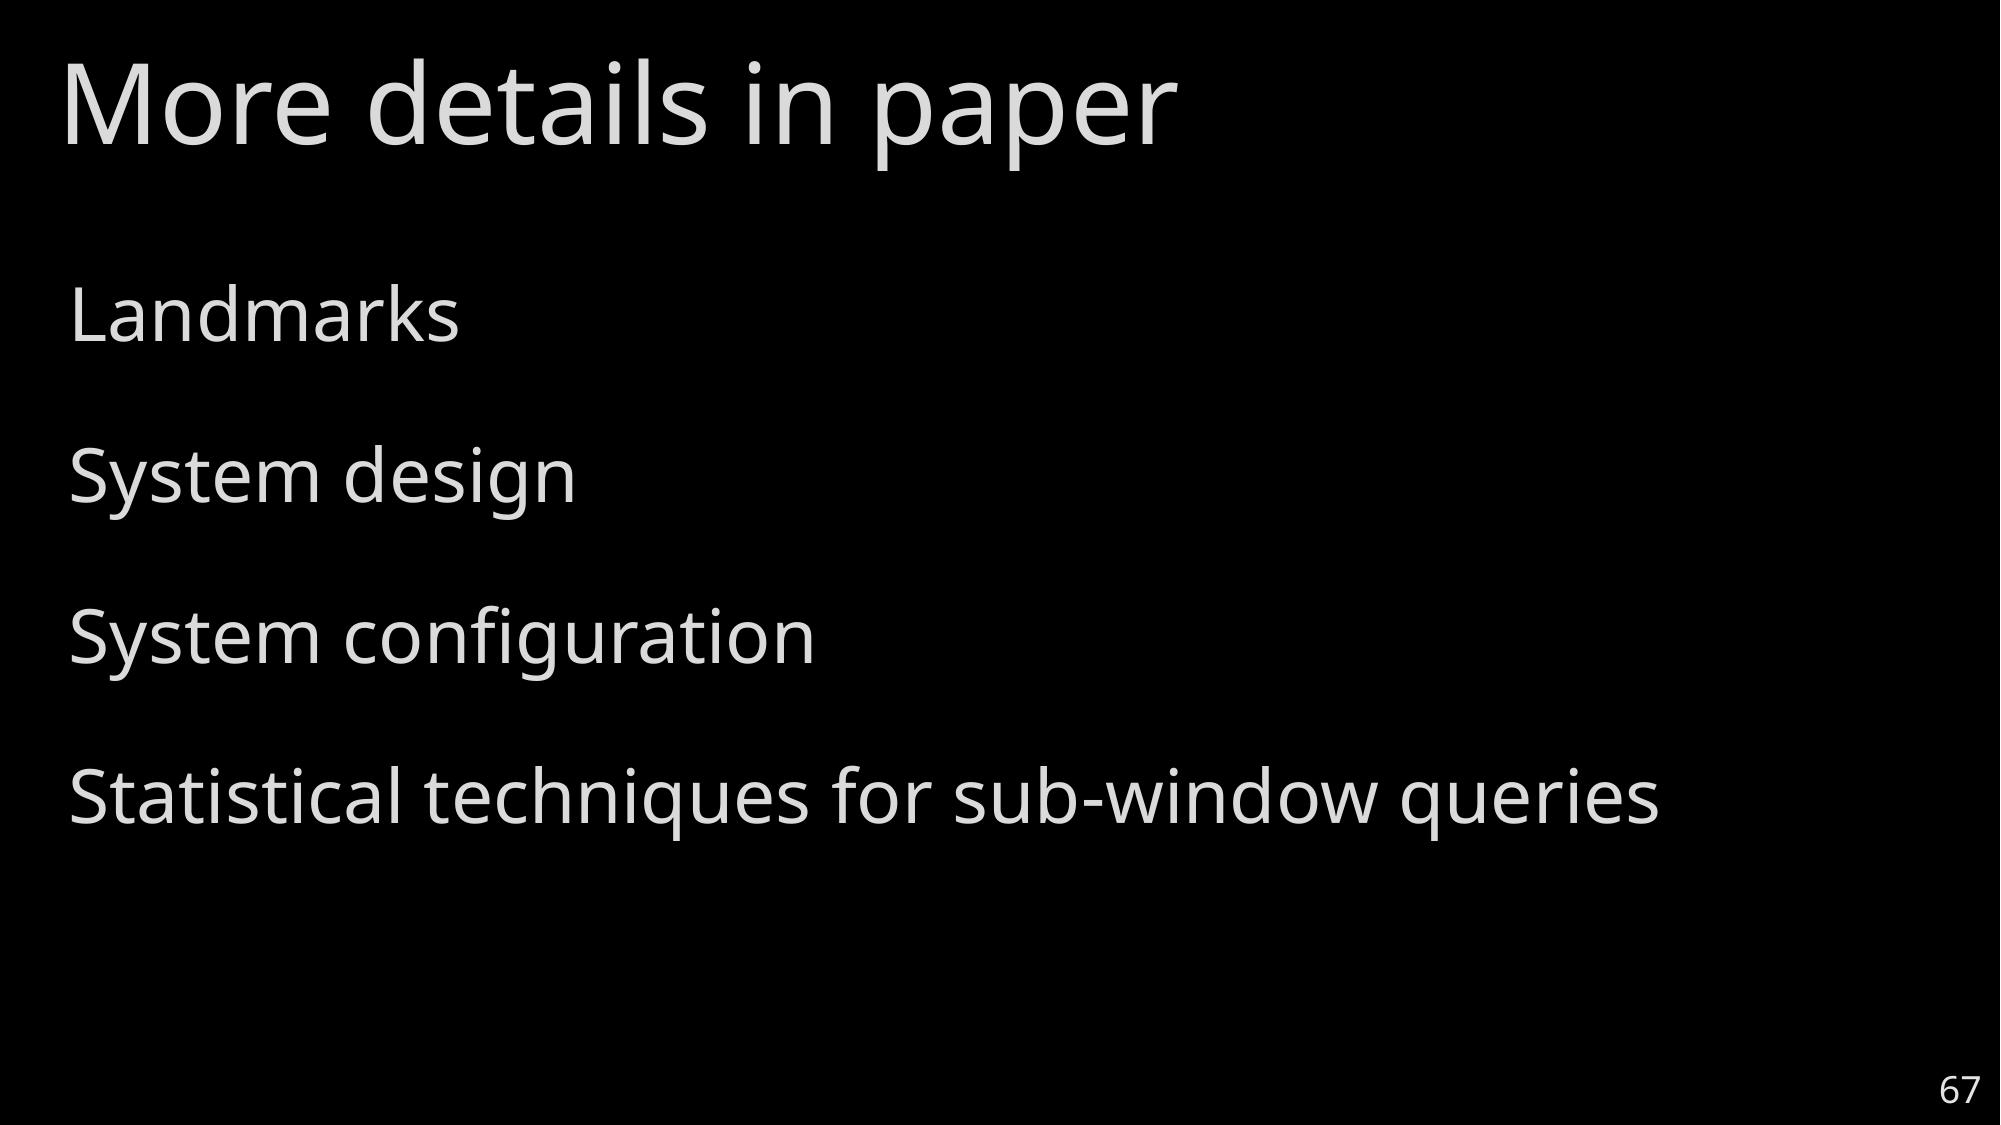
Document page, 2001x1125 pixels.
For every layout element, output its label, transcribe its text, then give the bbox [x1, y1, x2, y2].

slide_number 67 [1546, 1061, 1997, 1122]
list Landmarks System design System configuration Statistical techniques for sub-window queries [34, 258, 1966, 1018]
title More details in paper [41, 0, 1962, 218]
